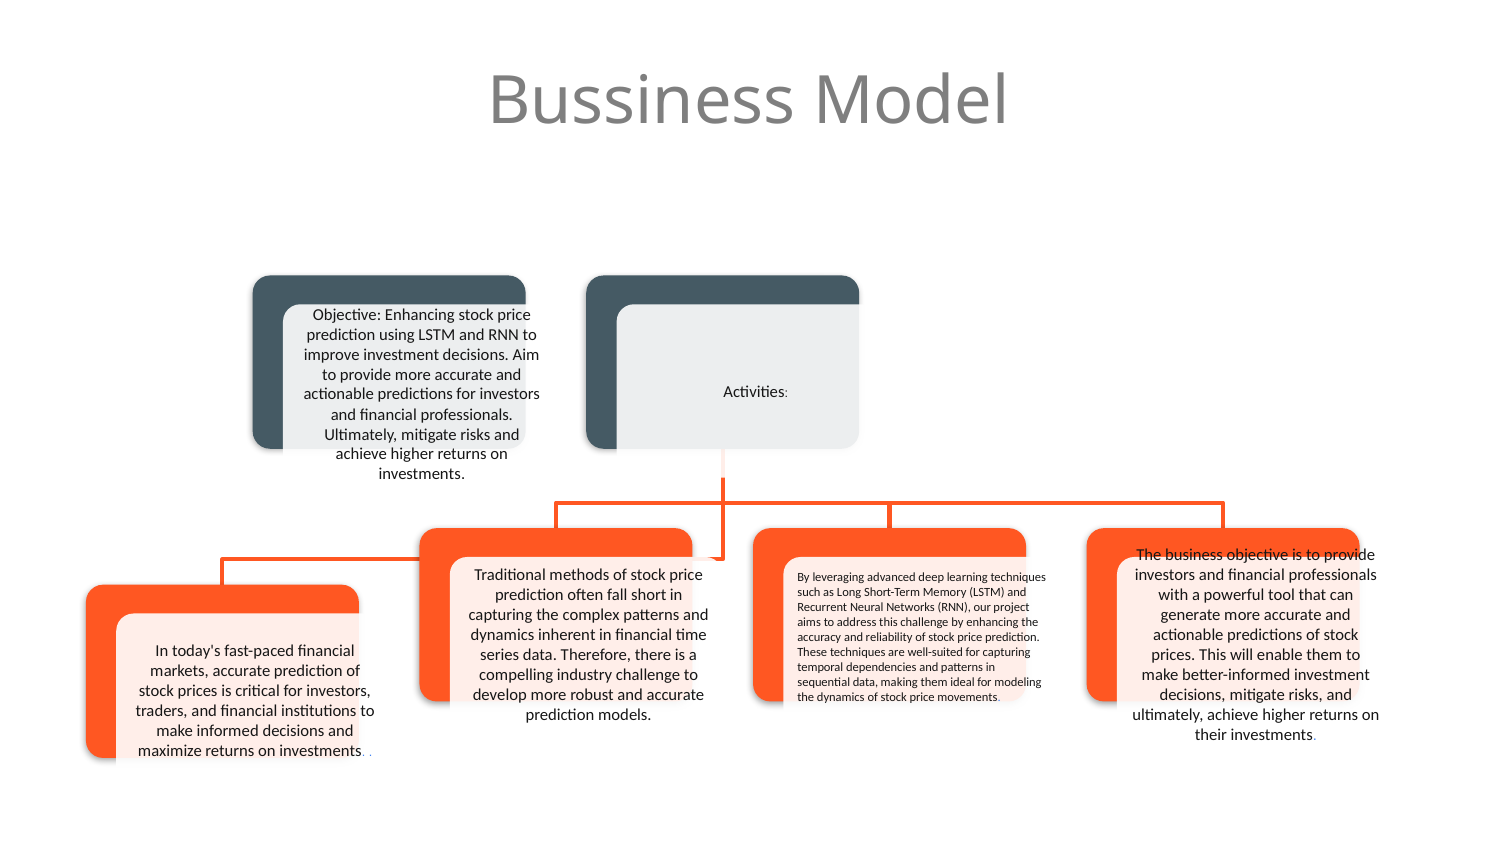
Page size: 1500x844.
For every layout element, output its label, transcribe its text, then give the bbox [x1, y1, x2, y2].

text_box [85, 218, 1391, 787]
title Bussiness Model [62, 55, 1436, 138]
